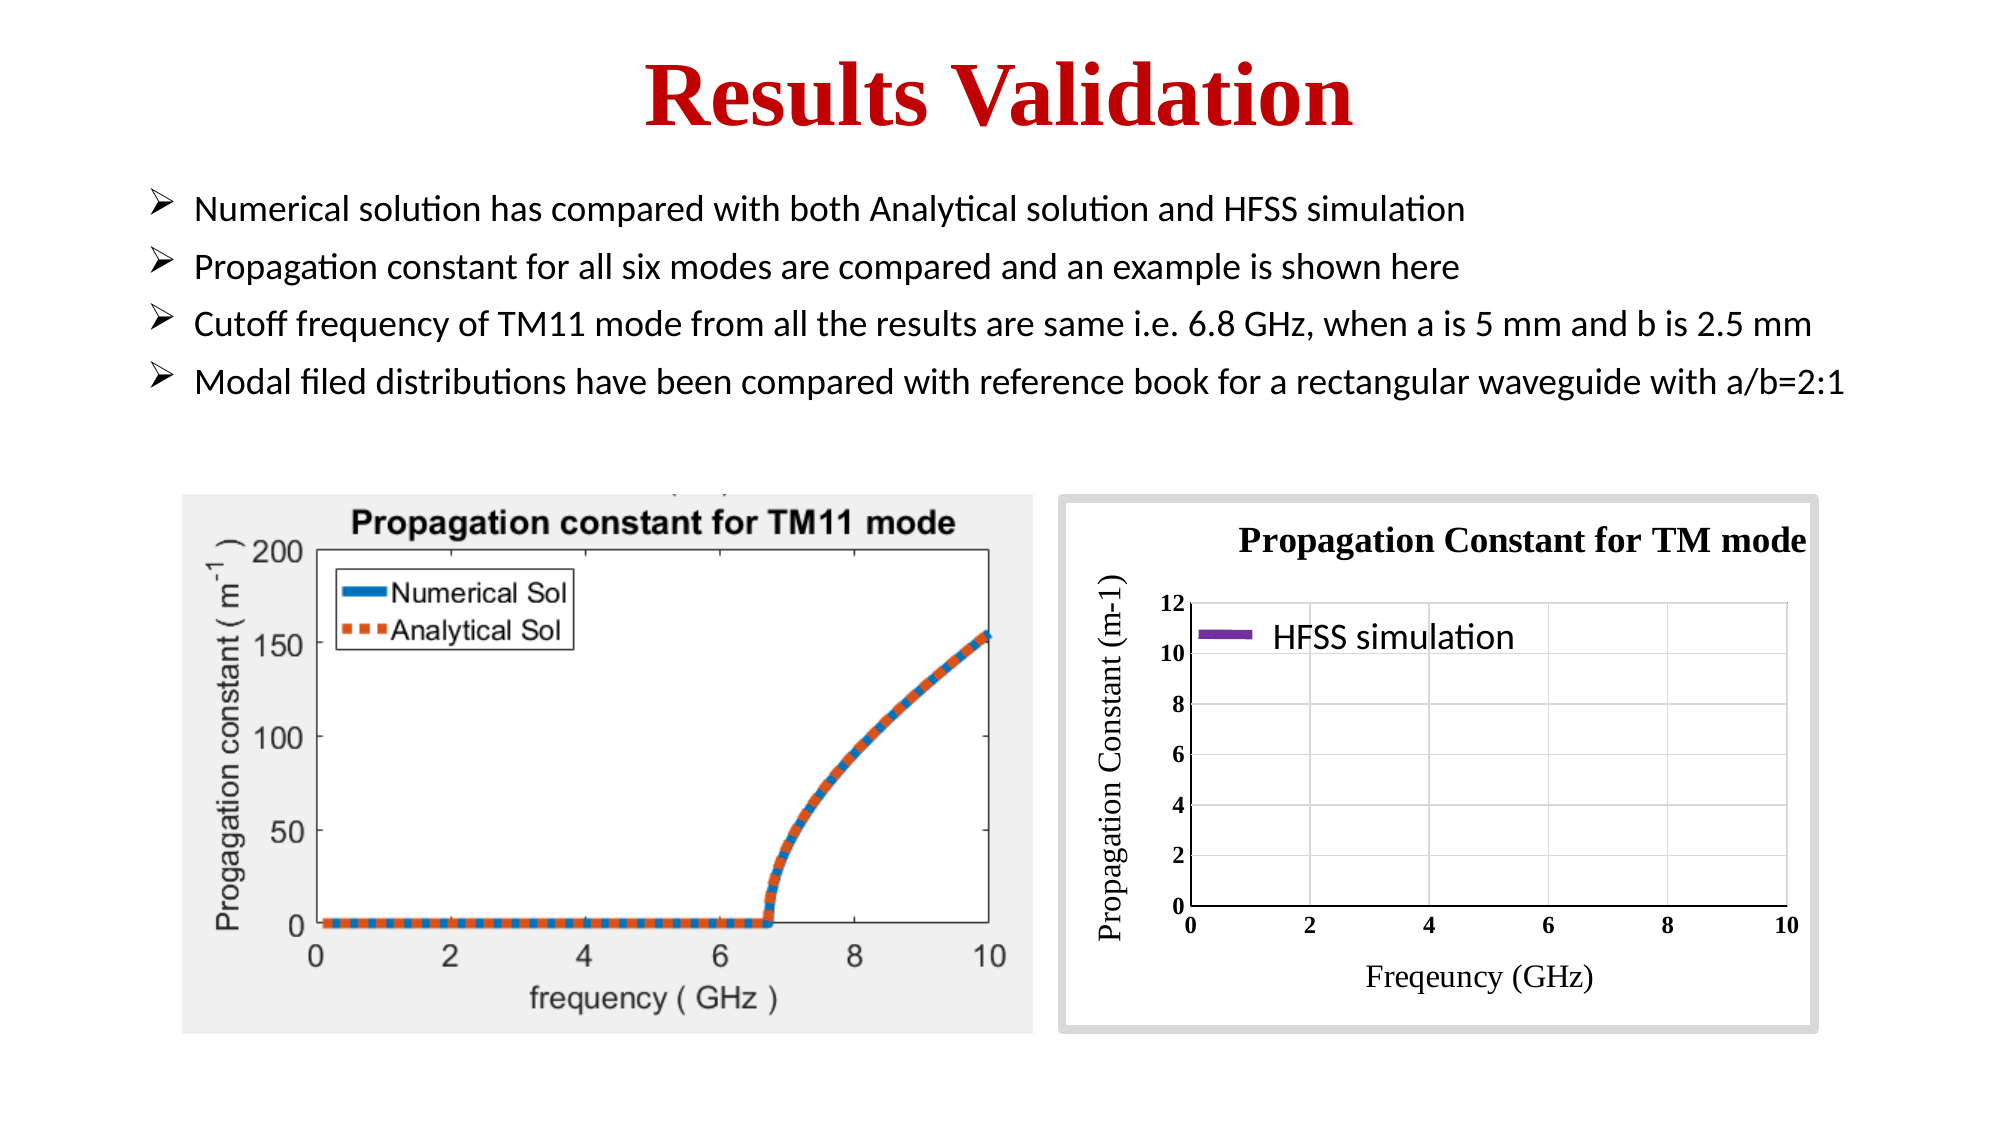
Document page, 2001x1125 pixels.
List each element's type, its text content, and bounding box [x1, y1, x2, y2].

text_box Numerical solution has compared with both Analytical solution and HFSS simulation Propagation constant for all six modes are compared and an example is shown here Cutoff frequency of TM11 mode from all the results are same i.e. 6.8 GHz, when a is 5 mm and b is 2.5 mm Modal filed distributions have been compared with reference book for a rectangular waveguide with a/b=2:1 [132, 177, 1933, 410]
title Results Validation [137, 26, 1863, 166]
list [182, 494, 1033, 1035]
chart [1057, 494, 1819, 1035]
